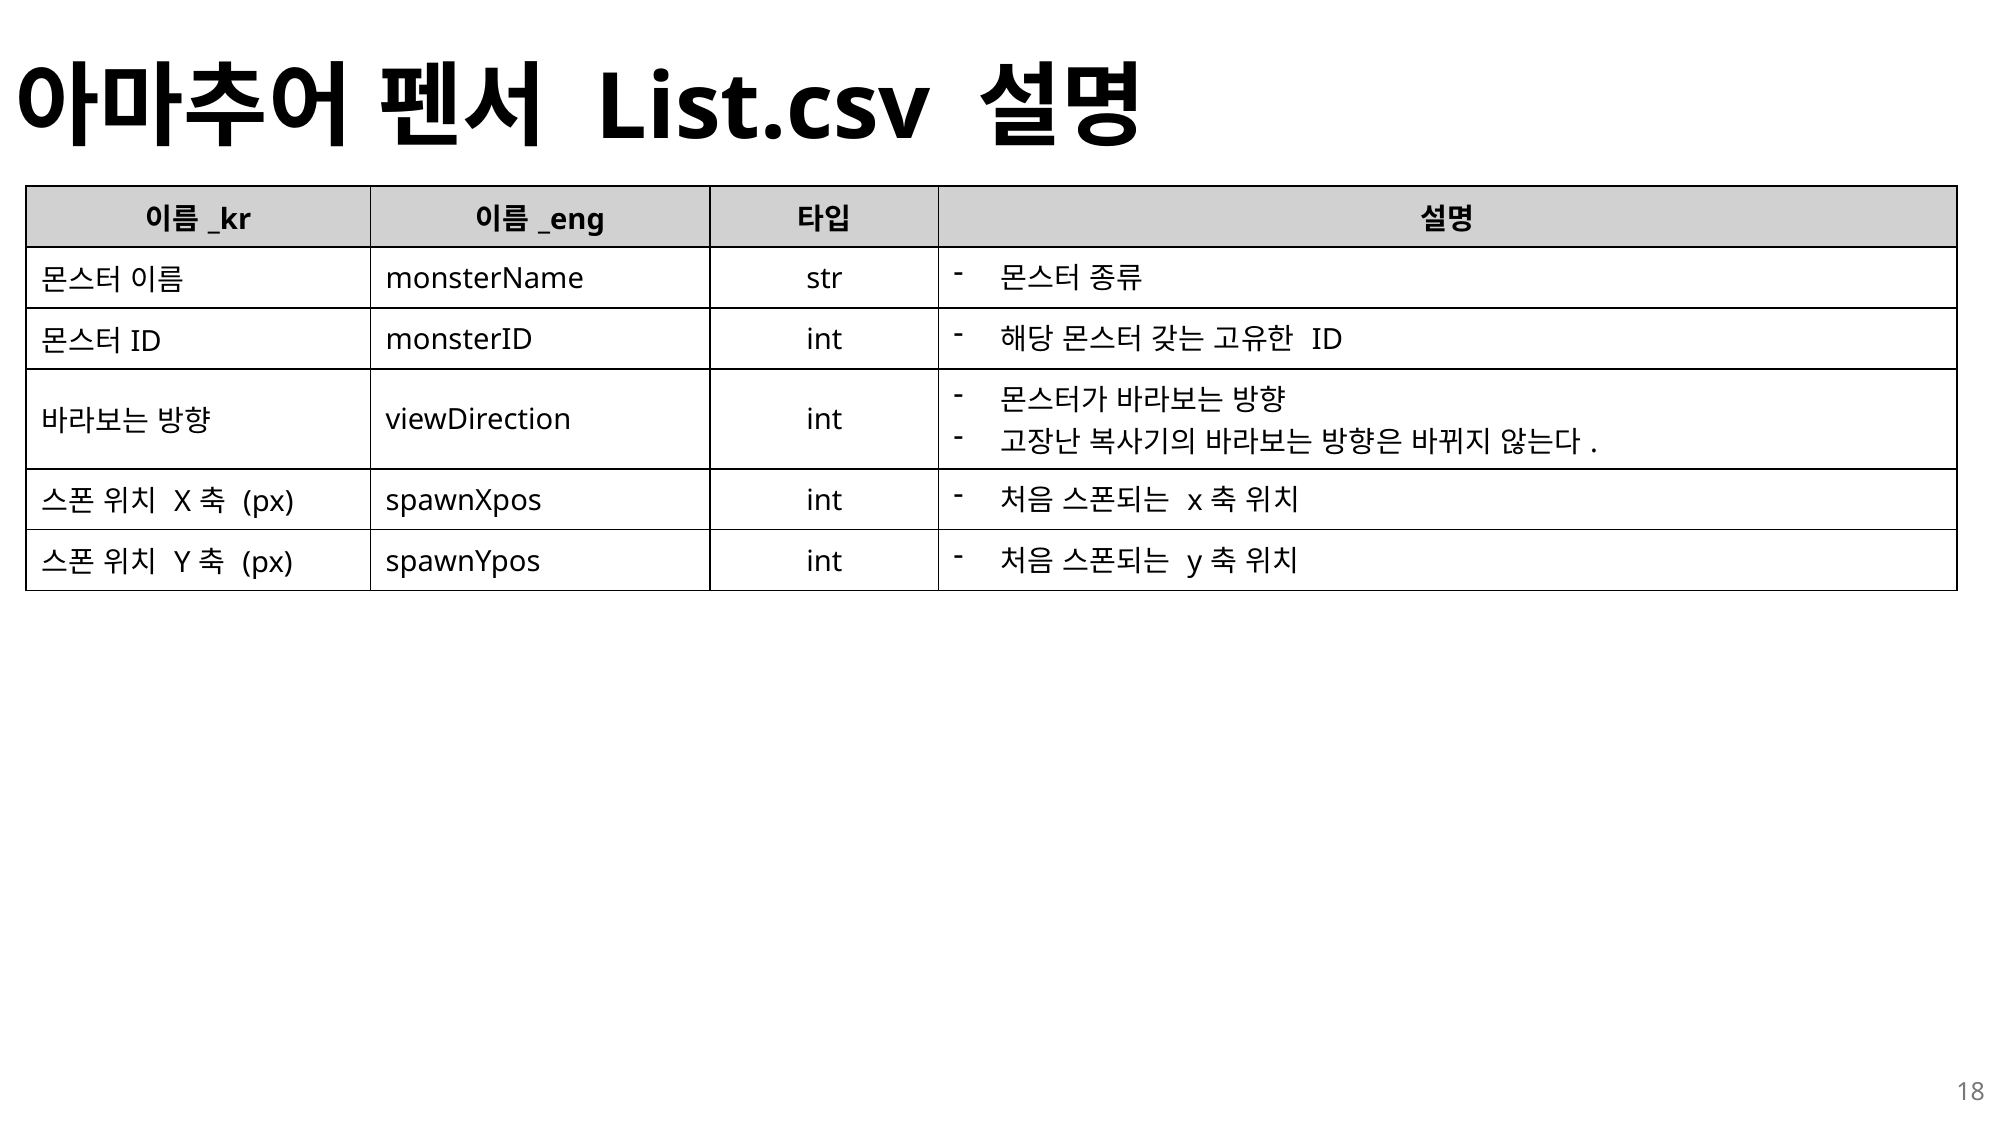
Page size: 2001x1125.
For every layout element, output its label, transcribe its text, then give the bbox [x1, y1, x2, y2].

table_cell viewDirection [371, 370, 709, 468]
table_cell int [711, 309, 938, 368]
table_header 타입 [711, 187, 938, 246]
table_cell 해당 몬스터 갖는 고유한 ID [939, 309, 1956, 368]
table_cell 처음 스폰되는 y축 위치 [939, 530, 1956, 590]
table_cell 바라보는 방향 [27, 370, 370, 468]
table_cell 몬스터가 바라보는 방향 고장난 복사기의 바라보는 방향은 바뀌지 않는다. [939, 370, 1956, 468]
table_header 이름_eng [371, 187, 709, 246]
table_cell str [711, 248, 938, 307]
table_cell 몬스터ID [27, 309, 370, 368]
table_cell 몬스터 종류 [939, 248, 1956, 307]
table_cell int [711, 470, 938, 529]
table_cell 처음 스폰되는 x축 위치 [939, 470, 1956, 529]
slide_number 18 [1550, 1062, 2000, 1122]
table_cell monsterName [371, 248, 709, 307]
table_header 설명 [939, 187, 1956, 246]
table_cell spawnYpos [371, 530, 709, 590]
table_cell 스폰 위치 Y축 (px) [27, 530, 370, 590]
table_cell monsterID [371, 309, 709, 368]
table_cell 스폰 위치 X축 (px) [27, 470, 370, 529]
table_cell int [711, 370, 938, 468]
table_cell int [711, 530, 938, 590]
table_header 이름_kr [27, 187, 370, 246]
table_cell spawnXpos [371, 470, 709, 529]
title 아마추어 펜서 List.csv 설명 [0, 0, 1725, 218]
table_cell 몬스터 이름 [27, 248, 370, 307]
